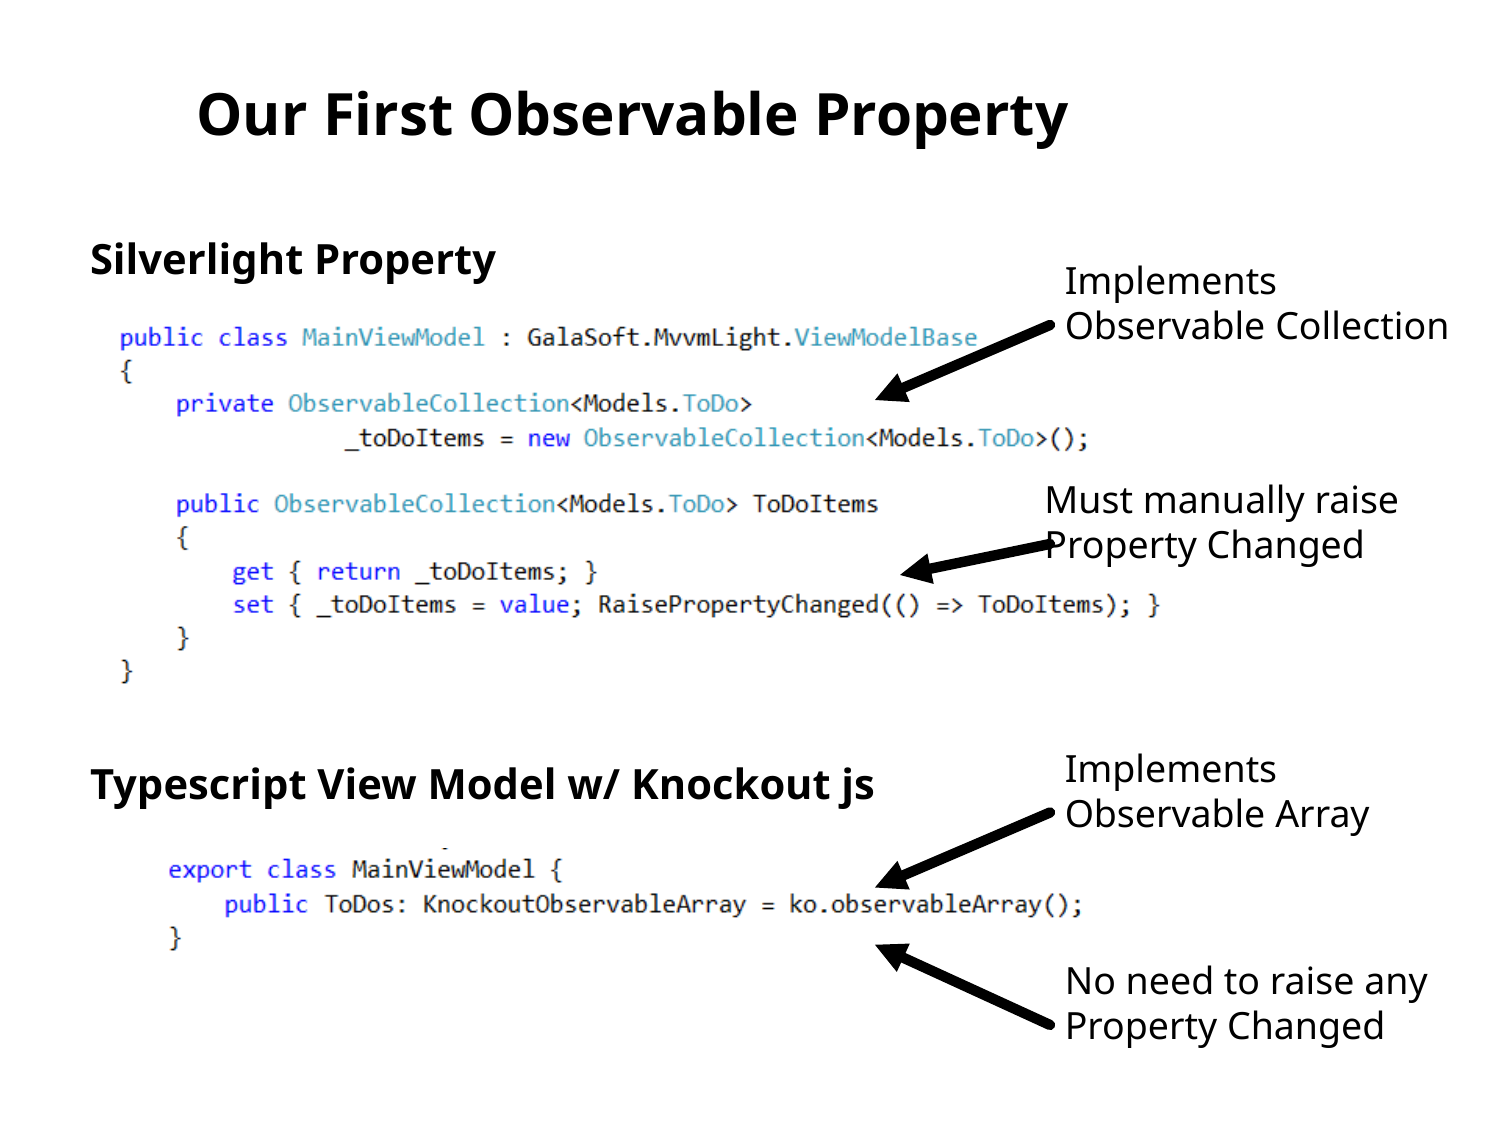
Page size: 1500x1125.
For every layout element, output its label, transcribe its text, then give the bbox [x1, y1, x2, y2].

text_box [874, 944, 1050, 1025]
list Silverlight Property Typescript View Model w/ Knockout js [74, 224, 1426, 963]
text_box No need to raise any Property Changed [1050, 949, 1466, 1055]
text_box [874, 324, 1050, 400]
title Our First Observable Property [74, 49, 1426, 176]
picture [112, 324, 1186, 693]
text_box Implements Observable Array [1050, 737, 1466, 843]
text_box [874, 812, 1050, 888]
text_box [899, 543, 1050, 575]
text_box Implements Observable Collection [1050, 249, 1466, 355]
text_box Must manually raise Property Changed [1191, 468, 1415, 574]
picture [148, 848, 1116, 968]
